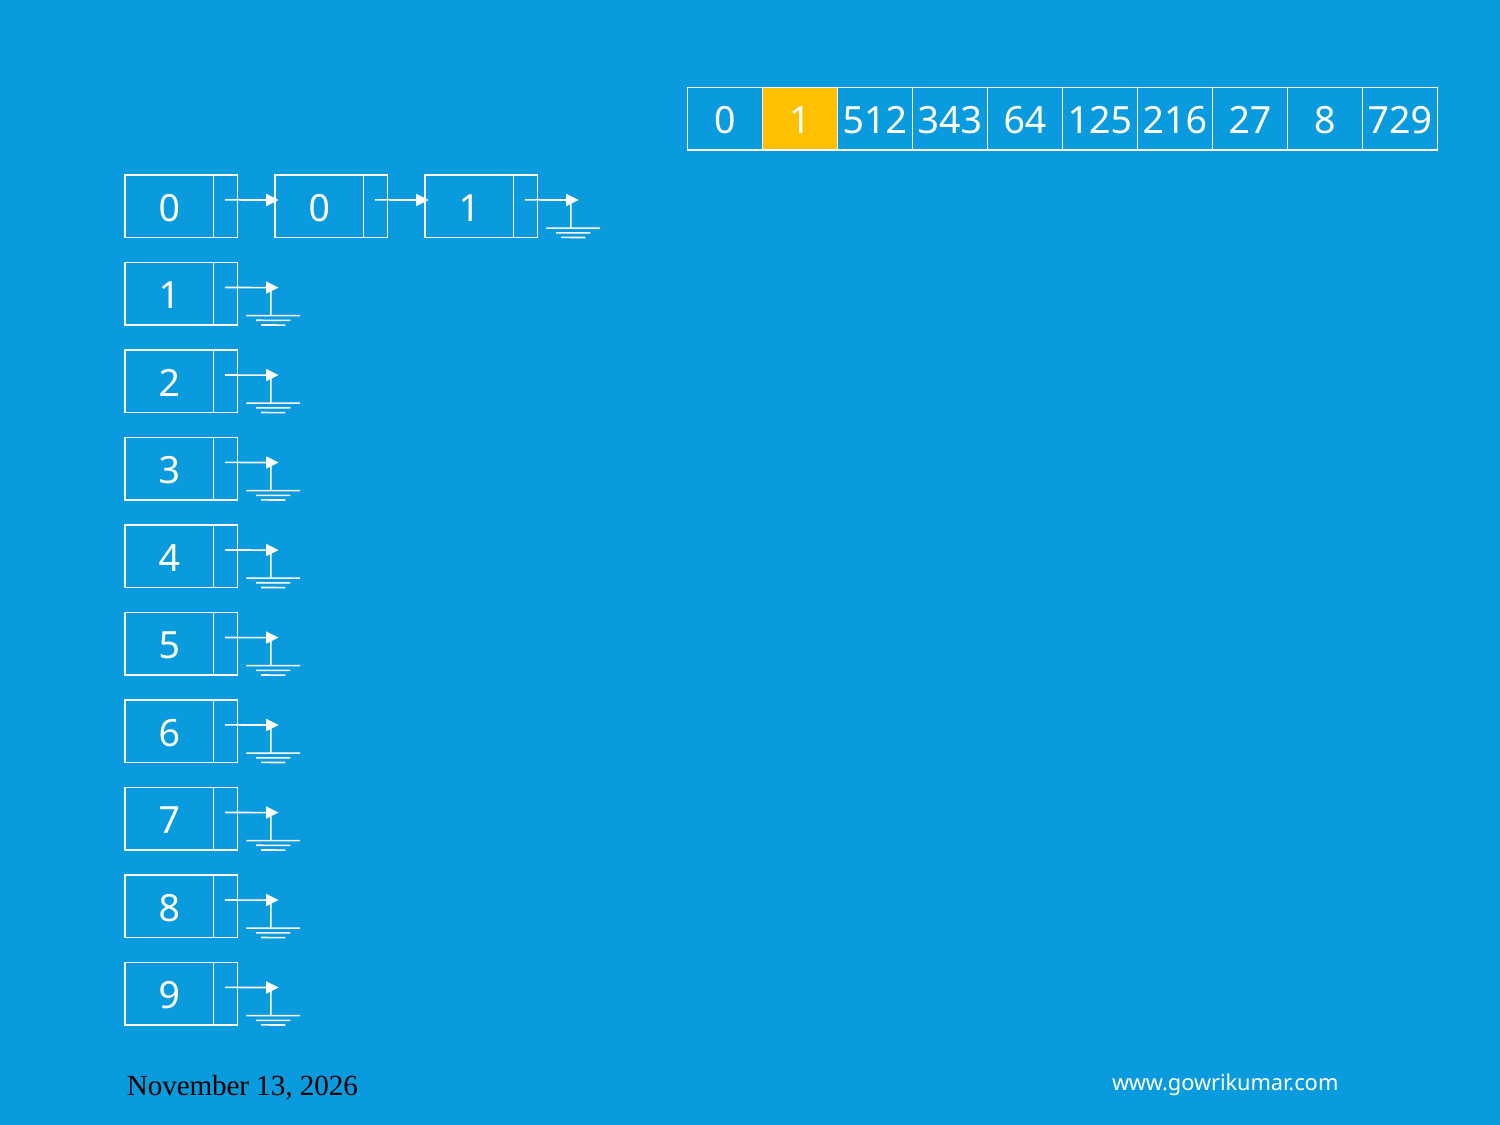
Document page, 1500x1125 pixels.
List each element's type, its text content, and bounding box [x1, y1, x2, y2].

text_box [124, 699, 301, 763]
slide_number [111, 1053, 538, 1114]
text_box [274, 174, 429, 238]
text_box 1 [762, 87, 837, 150]
footer www.gowrikumar.com [687, 1053, 1354, 1114]
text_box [124, 612, 301, 676]
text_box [124, 349, 301, 413]
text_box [124, 524, 301, 588]
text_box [124, 962, 301, 1026]
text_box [124, 262, 301, 326]
text_box 343 [912, 87, 987, 150]
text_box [432, 174, 601, 238]
text_box 125 [1062, 87, 1137, 150]
text_box 27 [1212, 87, 1287, 150]
text_box 512 [837, 87, 912, 150]
text_box 8 [1287, 87, 1362, 150]
text_box 0 [687, 87, 762, 150]
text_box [124, 874, 301, 938]
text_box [124, 174, 270, 238]
text_box 729 [1362, 87, 1438, 150]
text_box 216 [1137, 87, 1212, 150]
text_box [124, 787, 301, 851]
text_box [124, 437, 301, 501]
text_box 64 [987, 87, 1062, 150]
